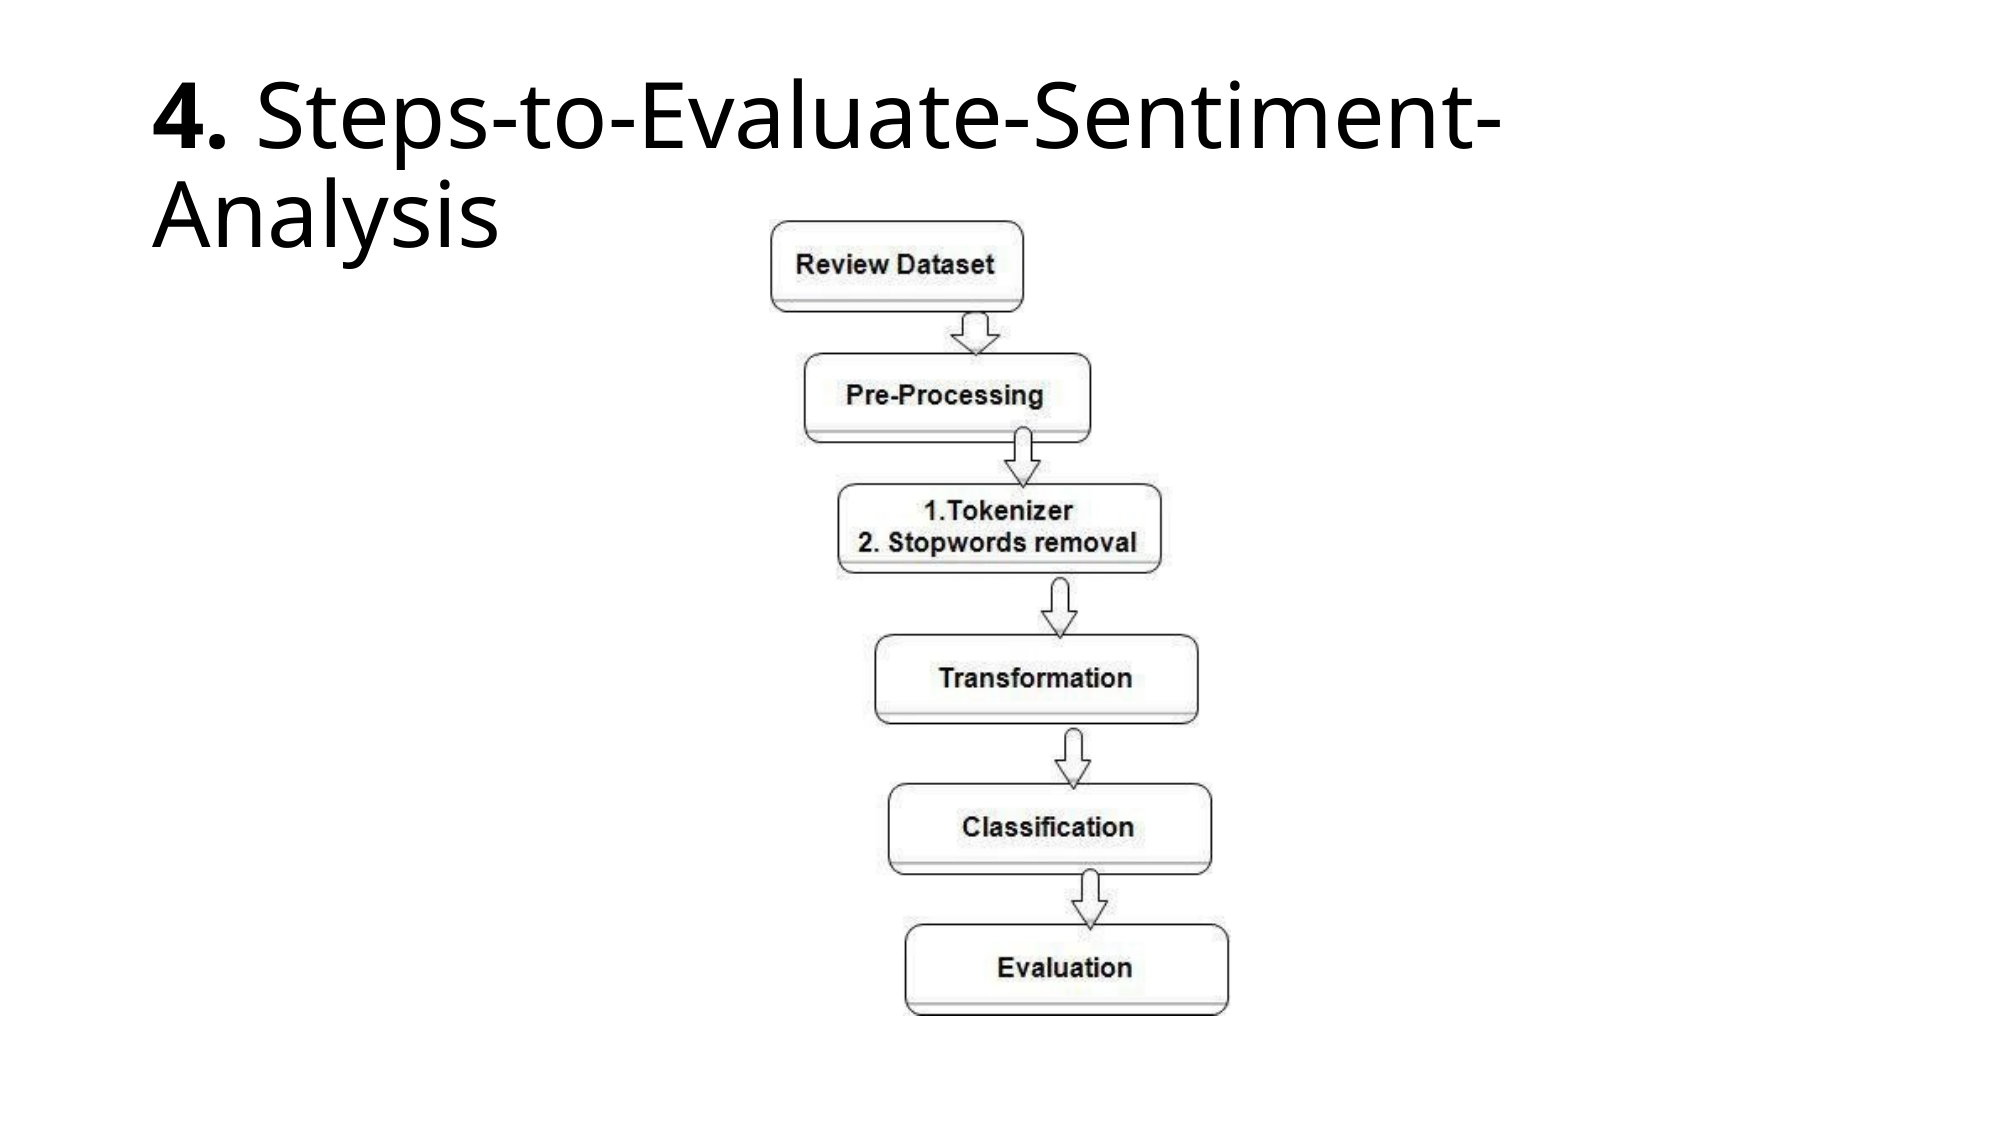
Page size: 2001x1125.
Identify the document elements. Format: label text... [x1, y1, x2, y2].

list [769, 219, 1230, 1016]
title 4. Steps-to-Evaluate-Sentiment-Analysis [137, 59, 1863, 278]
